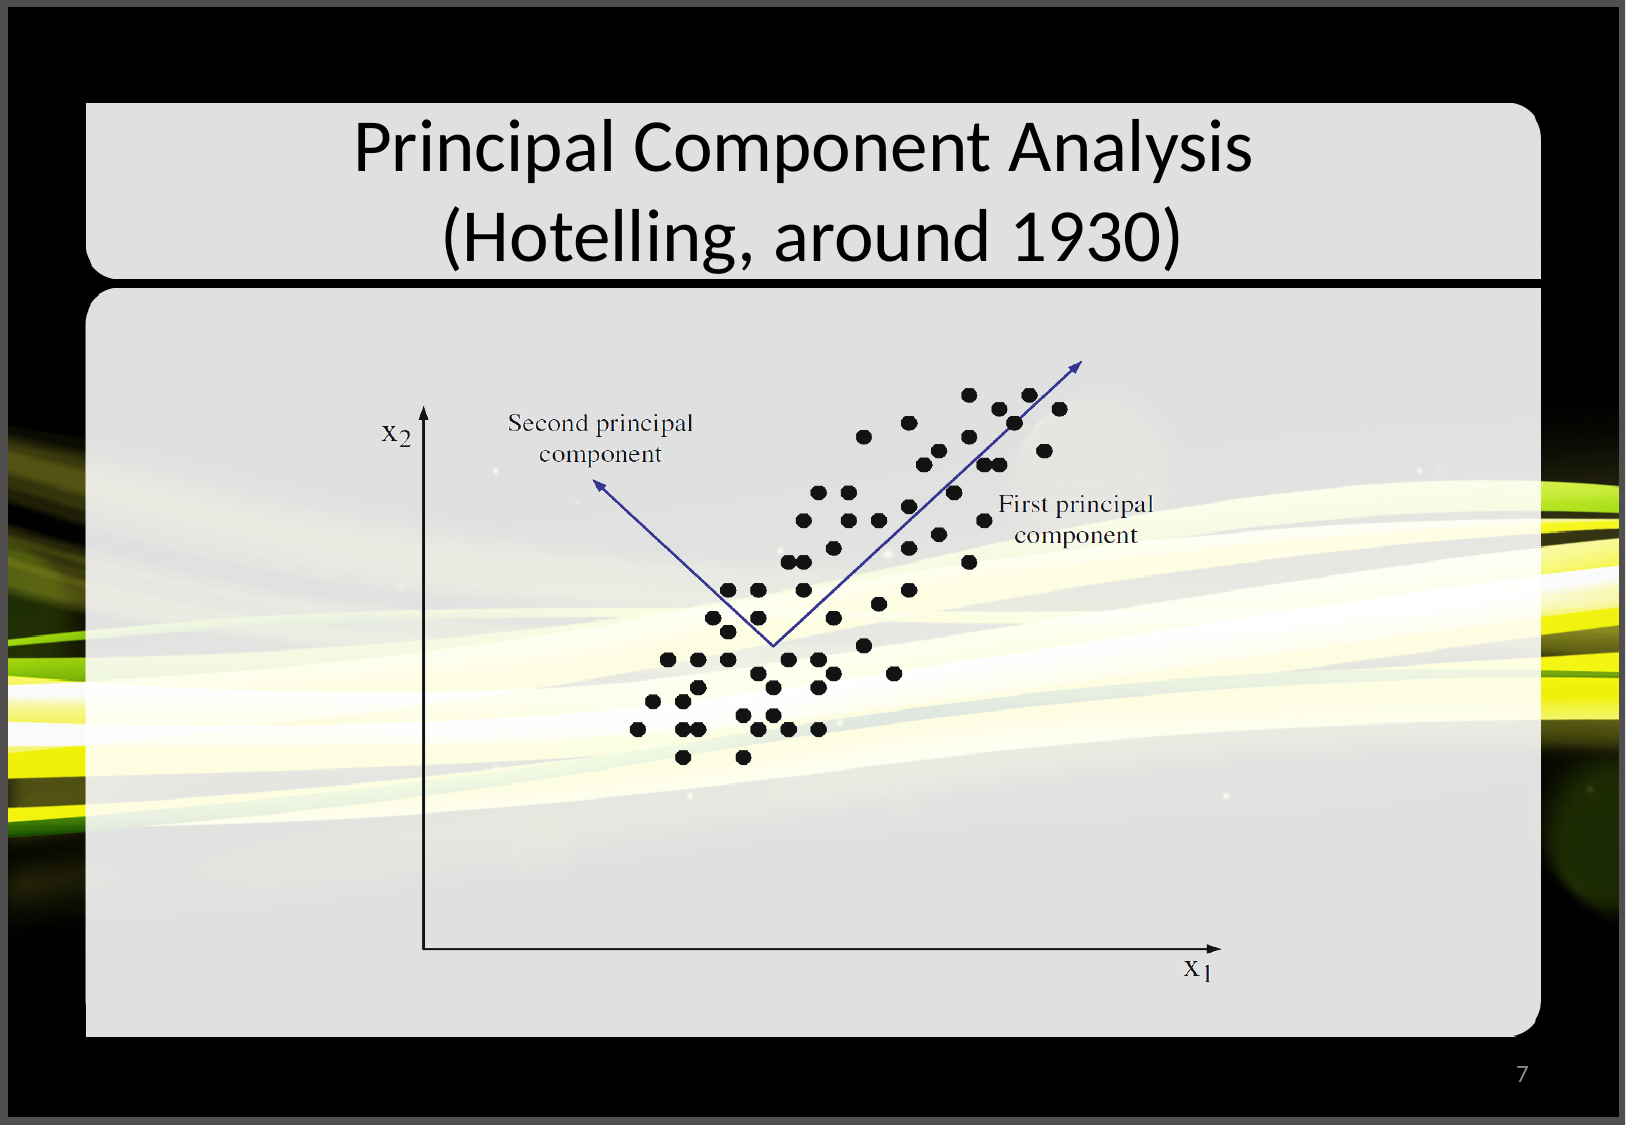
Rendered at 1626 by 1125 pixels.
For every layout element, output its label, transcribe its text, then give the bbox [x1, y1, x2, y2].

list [351, 326, 1262, 995]
slide_number 7 [1164, 1042, 1544, 1103]
picture [0, 0, 1626, 1125]
title Principal Component Analysis (Hotelling, around 1930) [80, 107, 1544, 266]
